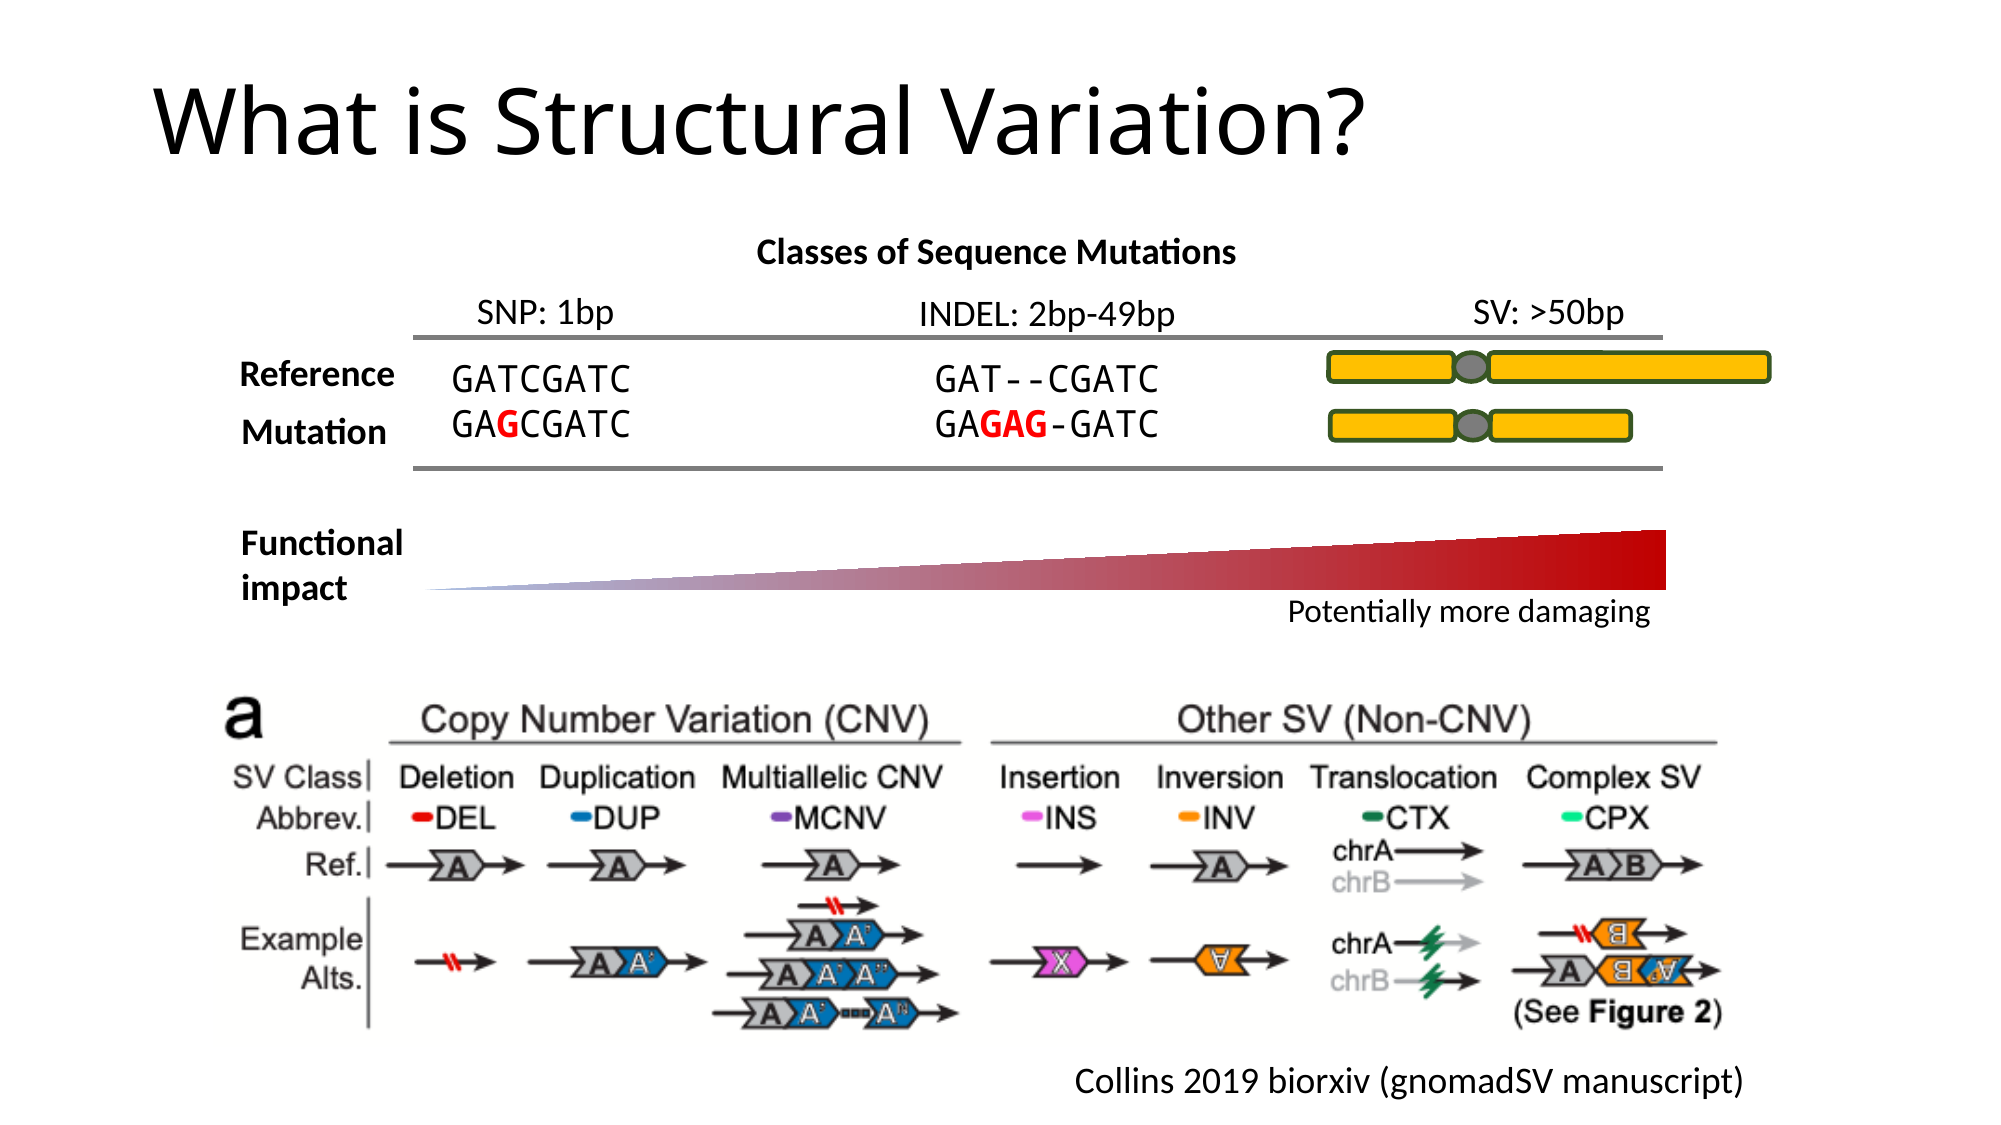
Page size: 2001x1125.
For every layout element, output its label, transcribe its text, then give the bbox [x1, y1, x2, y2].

text_box Collins 2019 biorxiv (gnomadSV manuscript) [1060, 1048, 1882, 1109]
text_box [226, 510, 1666, 638]
title What is Structural Variation? [137, 15, 1863, 234]
picture [192, 664, 1729, 1048]
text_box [224, 219, 1770, 469]
